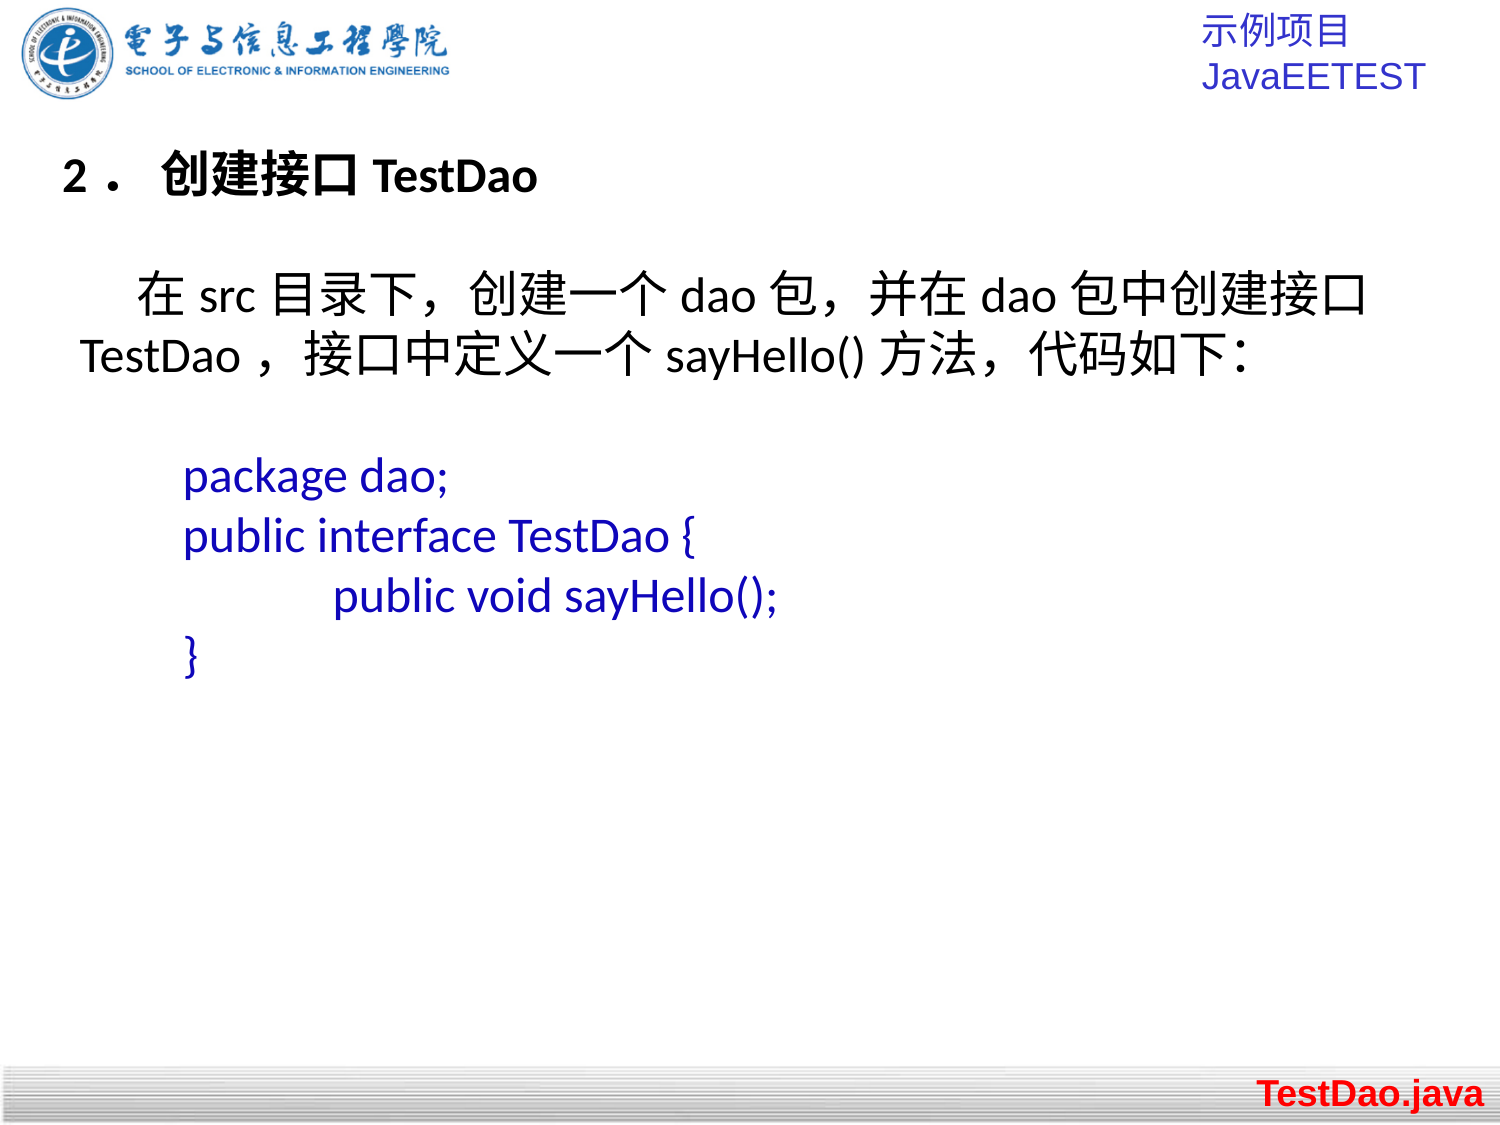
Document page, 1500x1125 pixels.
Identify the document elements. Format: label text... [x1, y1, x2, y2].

text_box 示例项目 JavaEETEST [1187, 0, 1495, 105]
picture [0, 4, 892, 102]
picture [0, 149, 1500, 1125]
text_box 在src目录下，创建一个dao包，并在dao包中创建接口TestDao，接口中定义一个sayHello()方法，代码如下： package dao; public interface TestDao { public void sayHello(); } [64, 255, 1453, 691]
text_box TestDao.java [748, 1061, 1499, 1121]
title 2． 创建接口TestDao [47, 101, 1398, 244]
